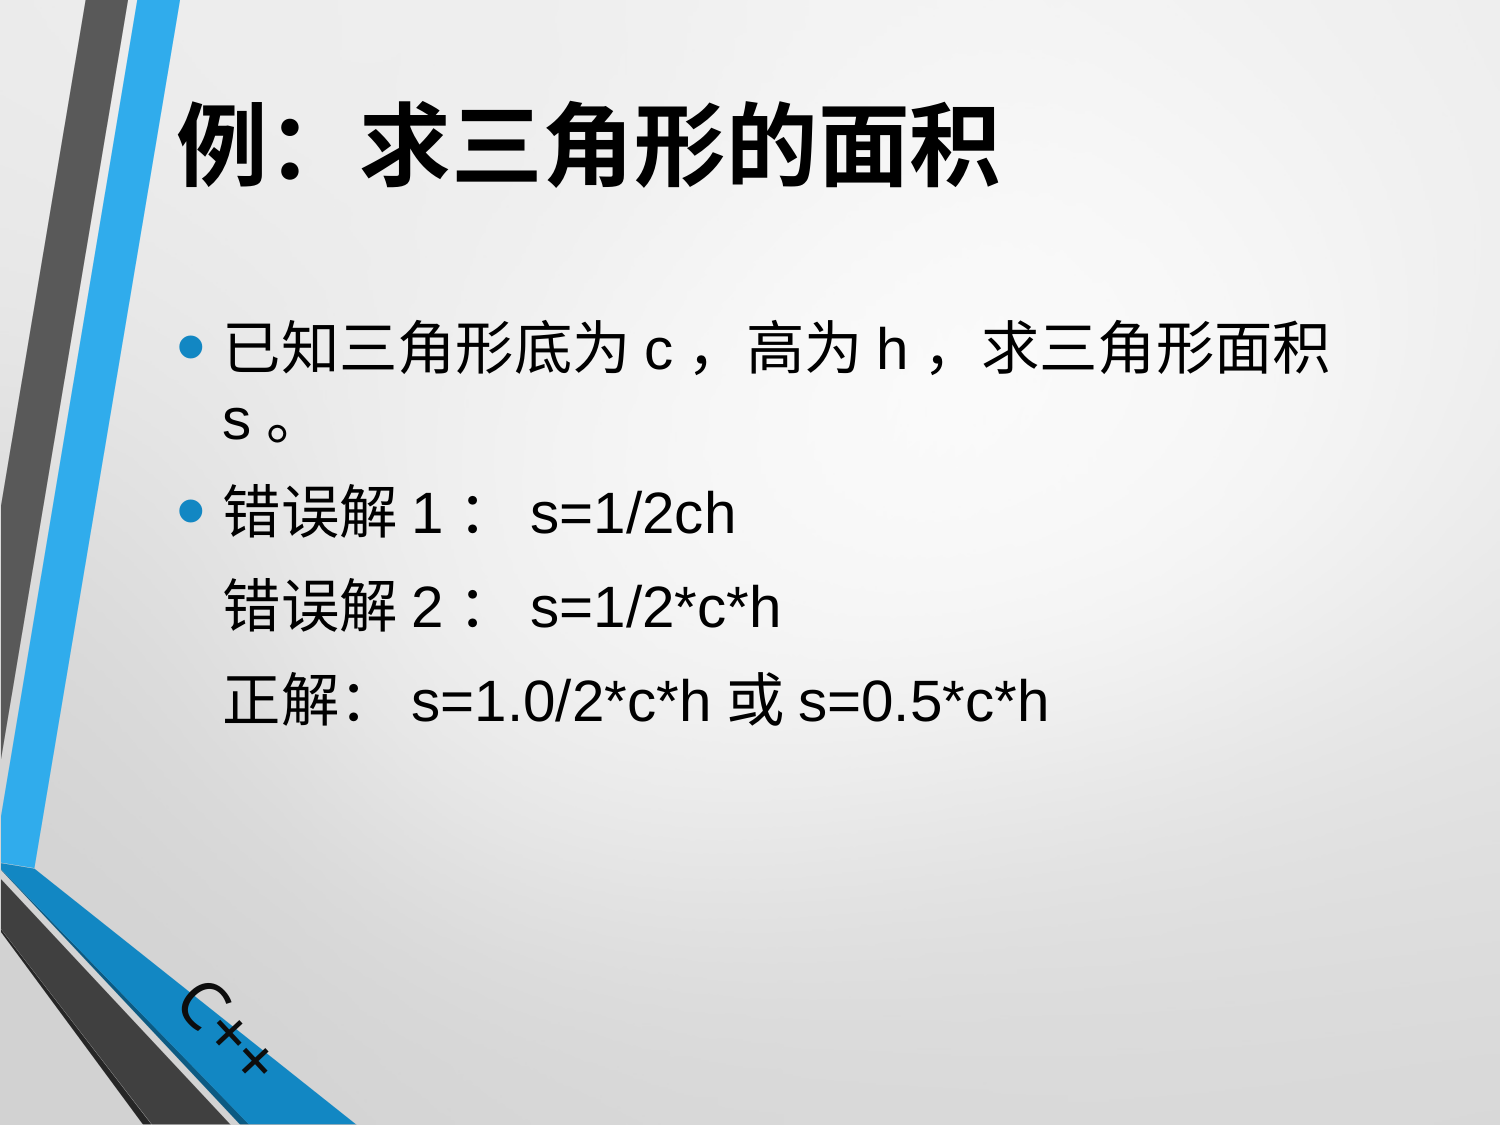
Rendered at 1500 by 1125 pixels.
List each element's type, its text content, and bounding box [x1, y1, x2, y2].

picture [0, 0, 358, 1125]
title 例：求三角形的面积 [161, 43, 1425, 242]
list 已知三角形底为c，高为h，求三角形面积s。 错误解1：s=1/2ch 错误解2：s=1/2*c*h 正解：s=1.0/2*c*h或s=0.5*c*h [161, 275, 1425, 1053]
